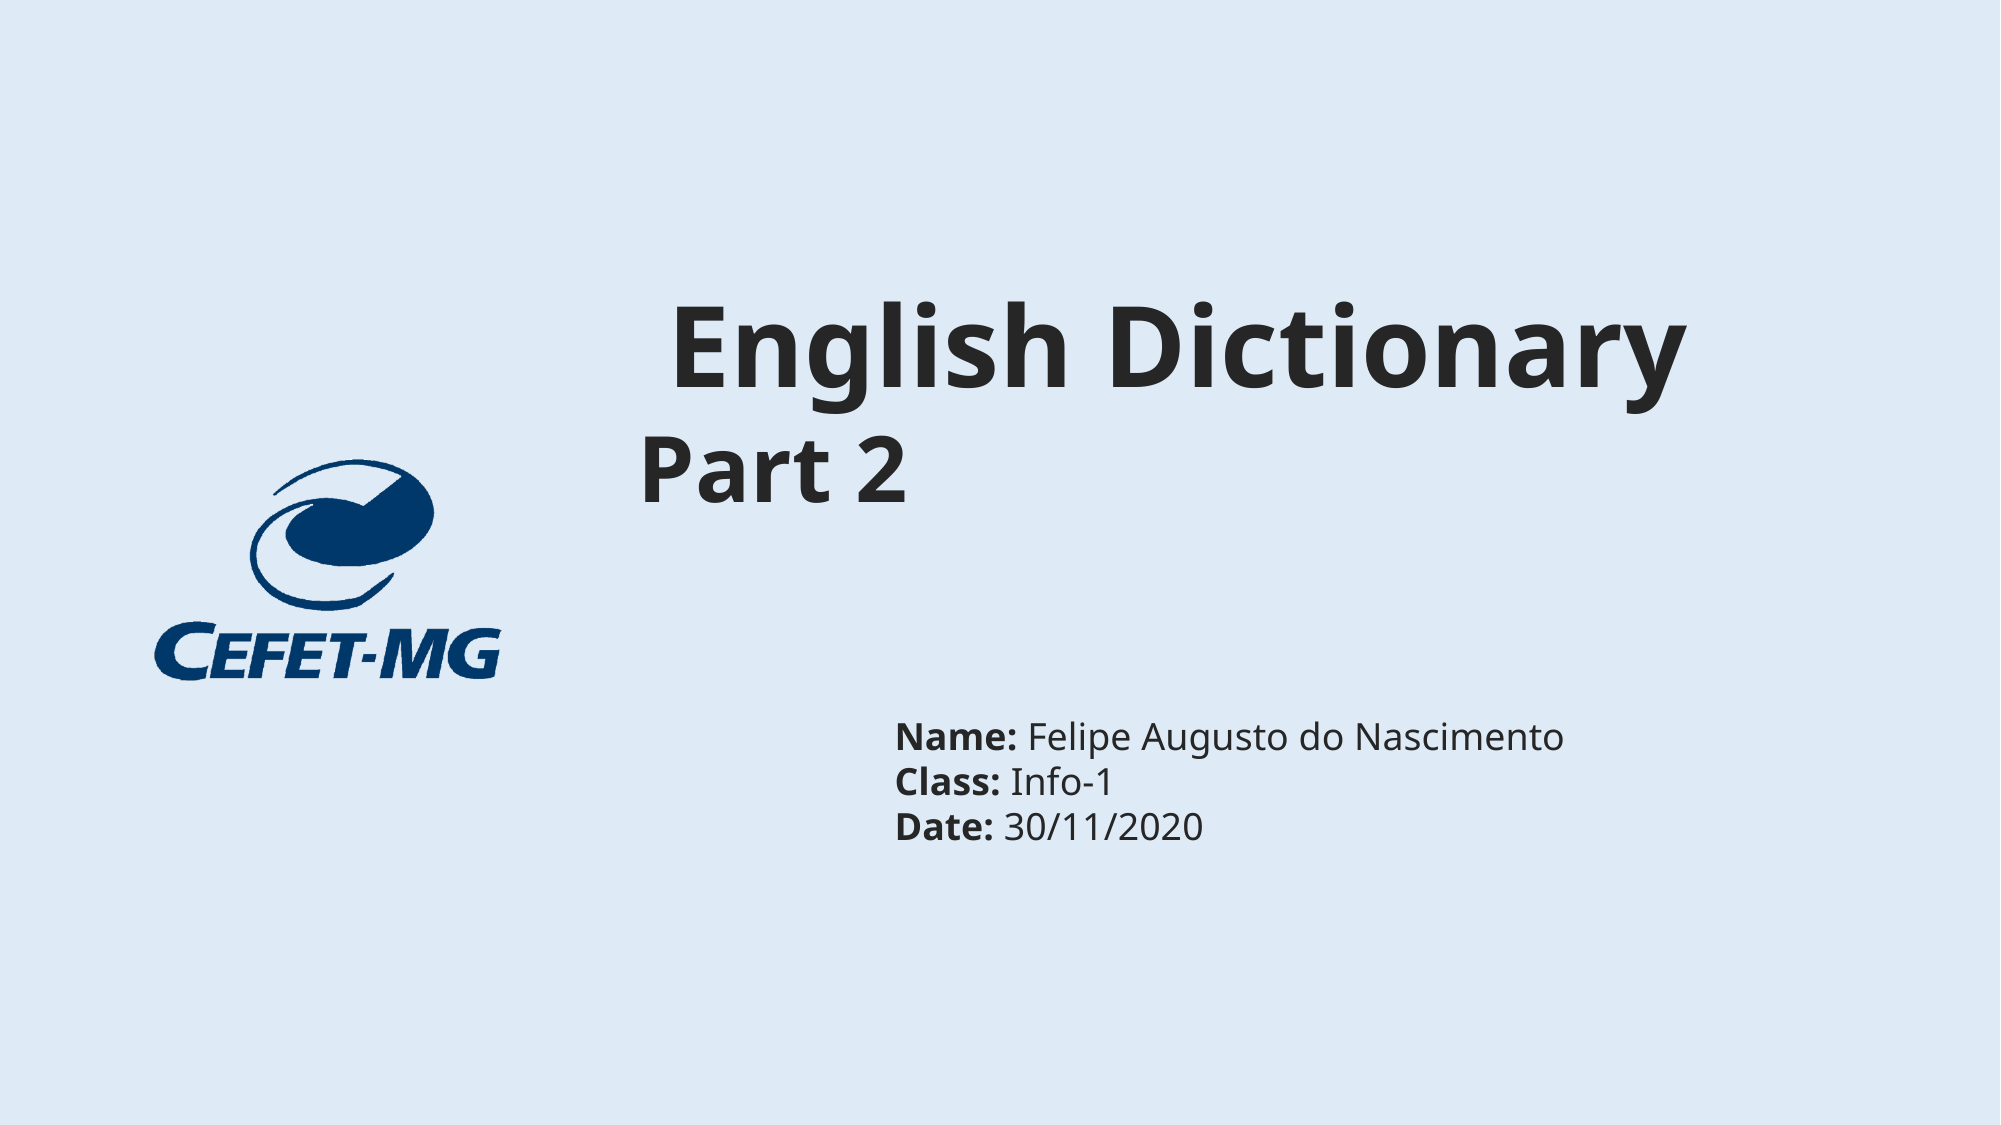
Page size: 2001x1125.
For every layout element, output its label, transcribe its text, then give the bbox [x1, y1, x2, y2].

picture [150, 398, 506, 754]
text_box Name: Felipe Augusto do Nascimento Class: Info-1 Date: 30/11/2020 [879, 705, 1736, 856]
text_box English Dictionary Part 2 [623, 268, 1932, 528]
